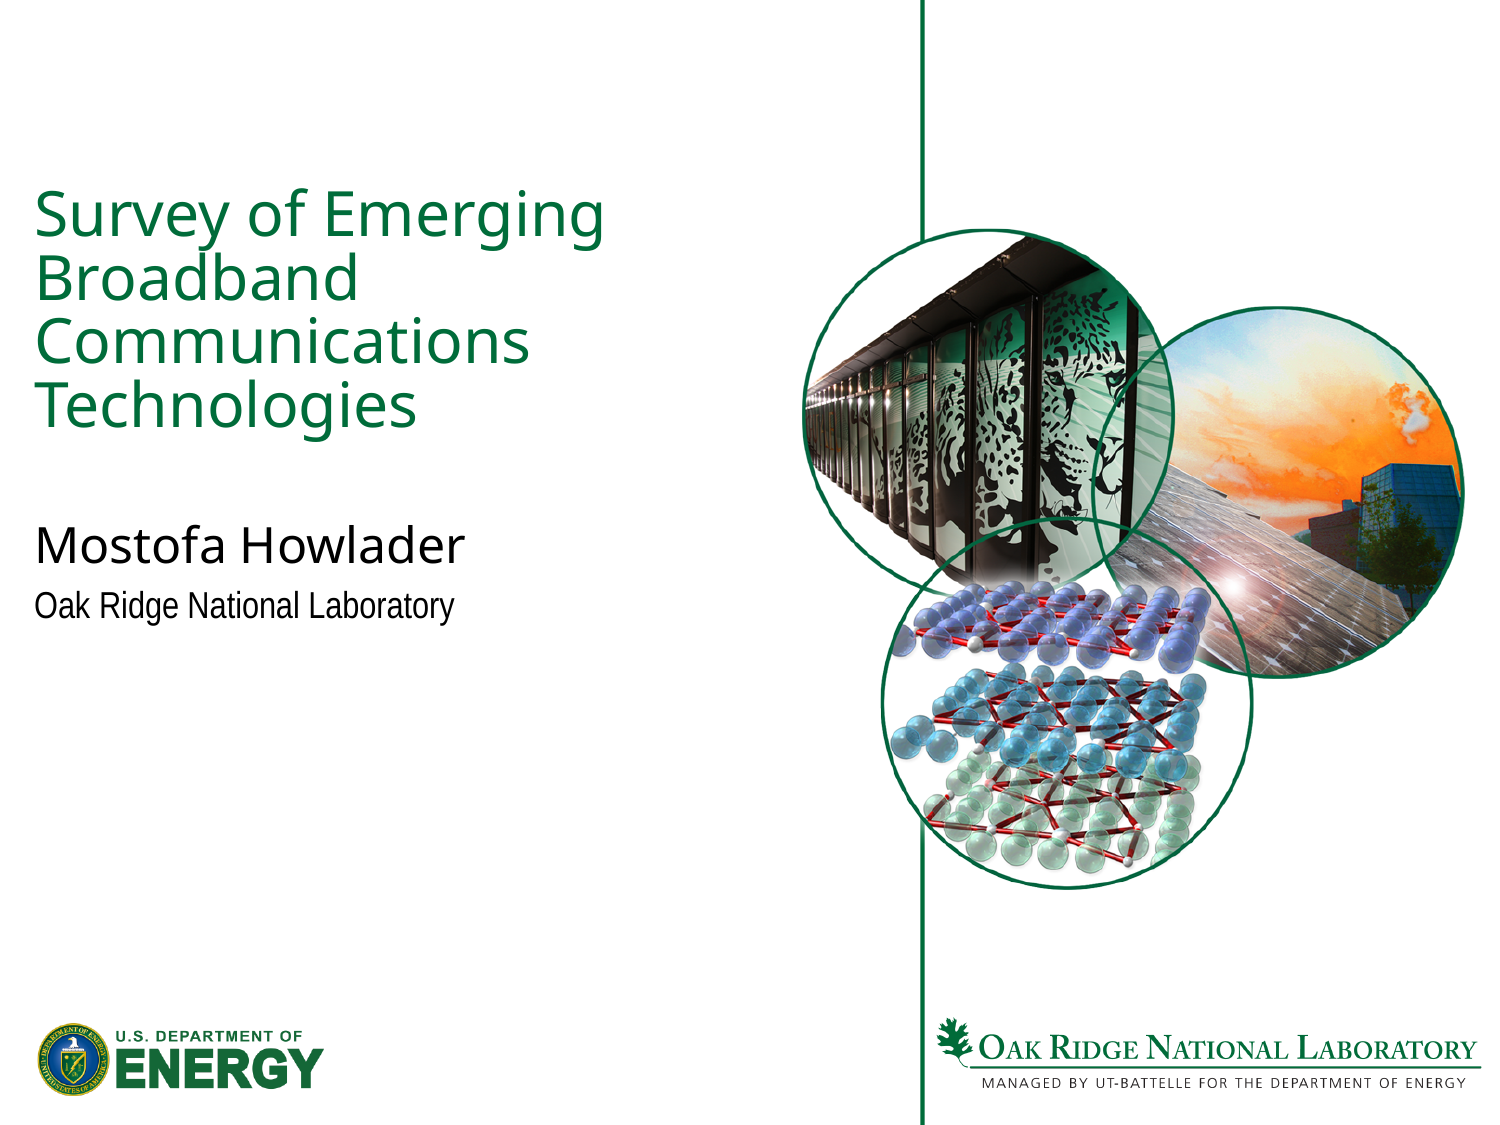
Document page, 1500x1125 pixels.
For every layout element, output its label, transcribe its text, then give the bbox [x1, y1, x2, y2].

title Survey of Emerging Broadband Communications Technologies [18, 177, 751, 323]
picture [37, 1023, 324, 1096]
picture [776, 202, 1481, 896]
subtitle Mostofa Howlader Oak Ridge National Laboratory [18, 512, 704, 636]
picture [926, 1017, 1500, 1092]
